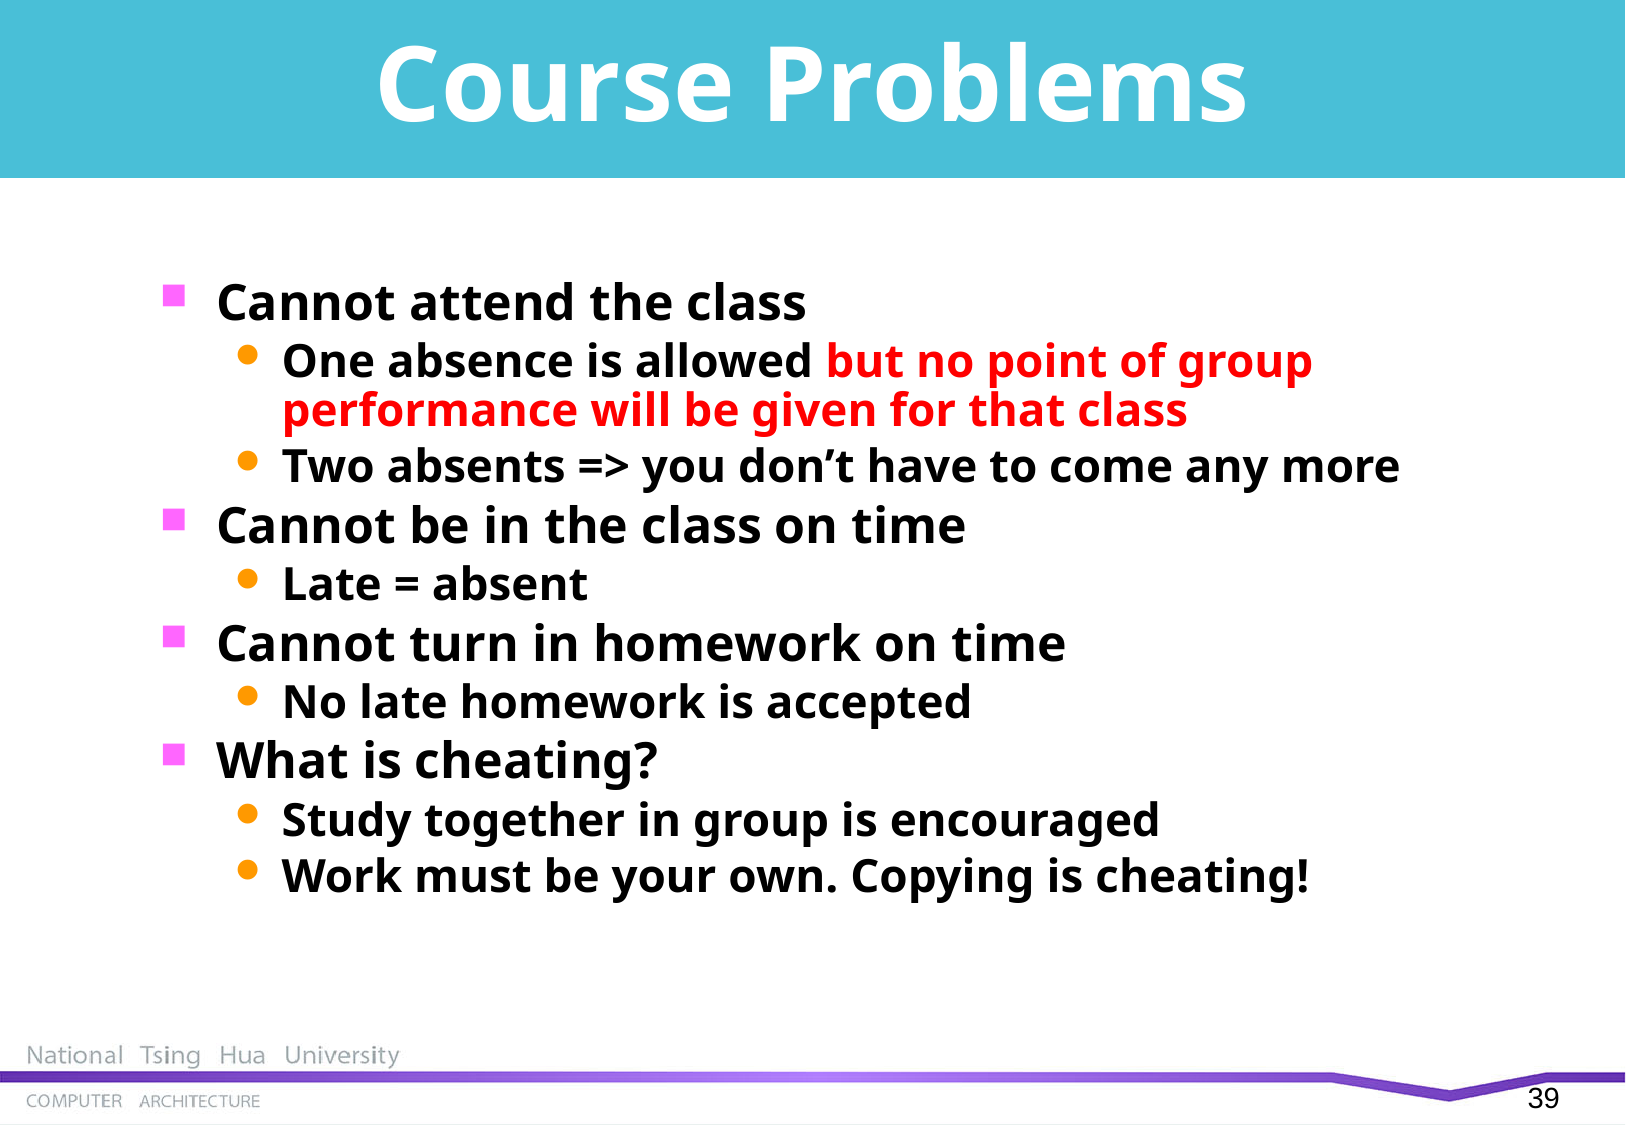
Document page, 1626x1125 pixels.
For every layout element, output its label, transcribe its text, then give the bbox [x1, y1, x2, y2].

picture [0, 0, 1626, 1125]
slide_number 39 [1236, 1059, 1575, 1125]
title Course Problems [121, 20, 1504, 140]
list Cannot attend the class One absence is allowed but no point of group performance will be given for that class Two absents => you don’t have to come any more Cannot be in the class on time Late = absent Cannot turn in homework on time No late homework is accepted What is cheating? Study together in group is encouraged Work must be your own. Copying is cheating! [144, 202, 1527, 1036]
